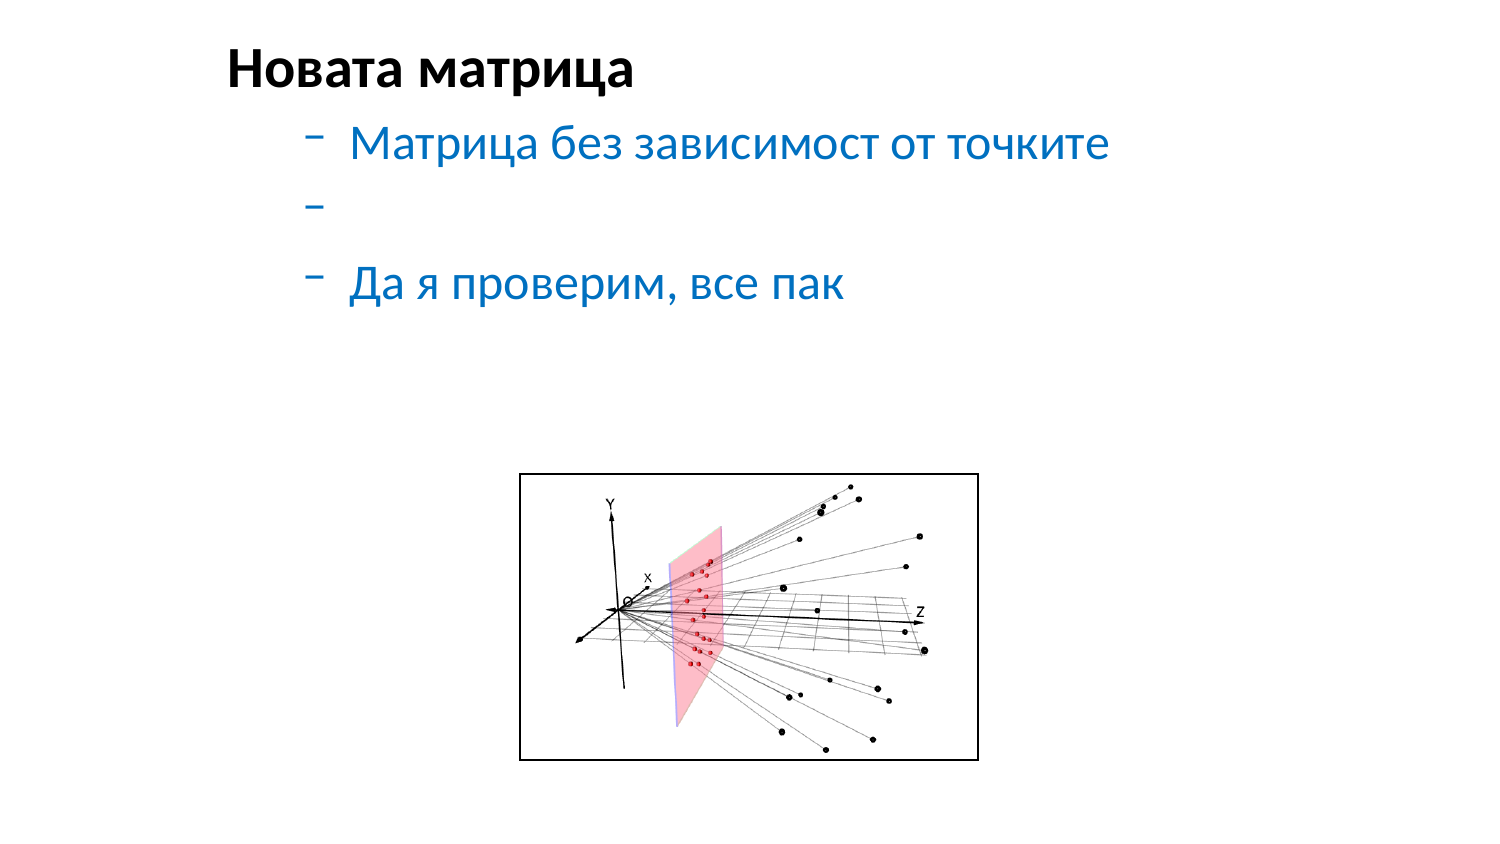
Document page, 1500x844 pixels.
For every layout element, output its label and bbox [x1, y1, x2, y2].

picture [521, 474, 977, 760]
